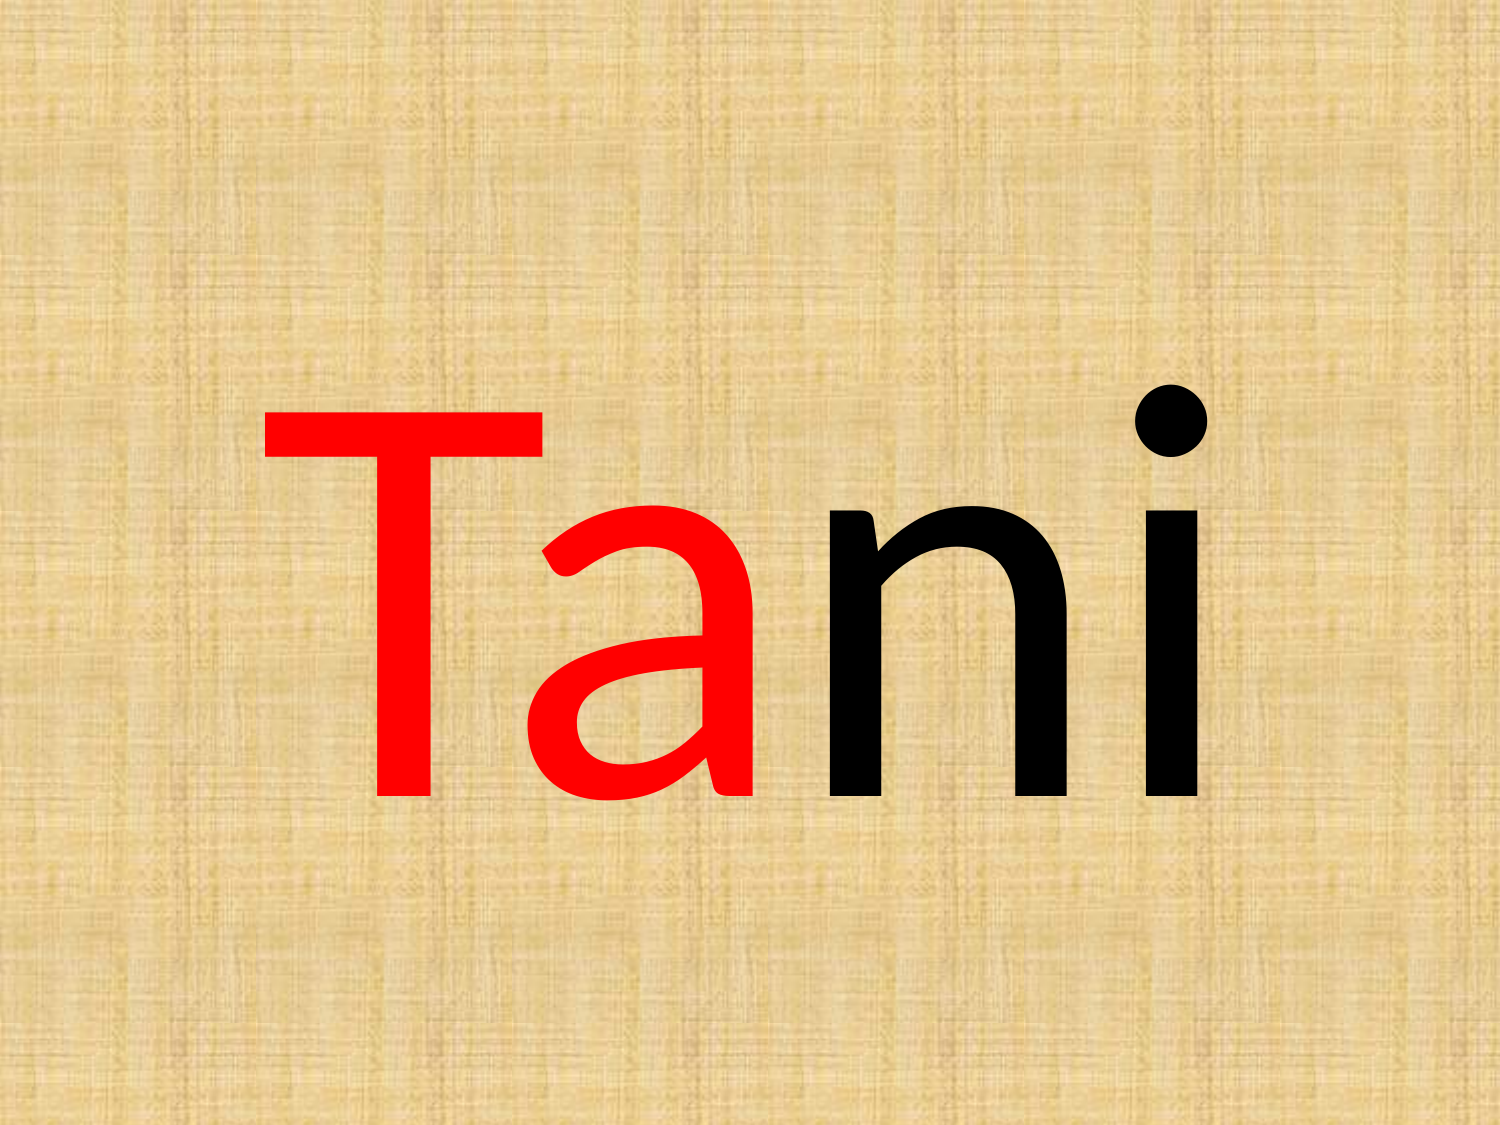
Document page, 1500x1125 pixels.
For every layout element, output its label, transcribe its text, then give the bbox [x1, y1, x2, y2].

title Tani [75, 45, 1425, 1071]
picture [0, 0, 1500, 1125]
